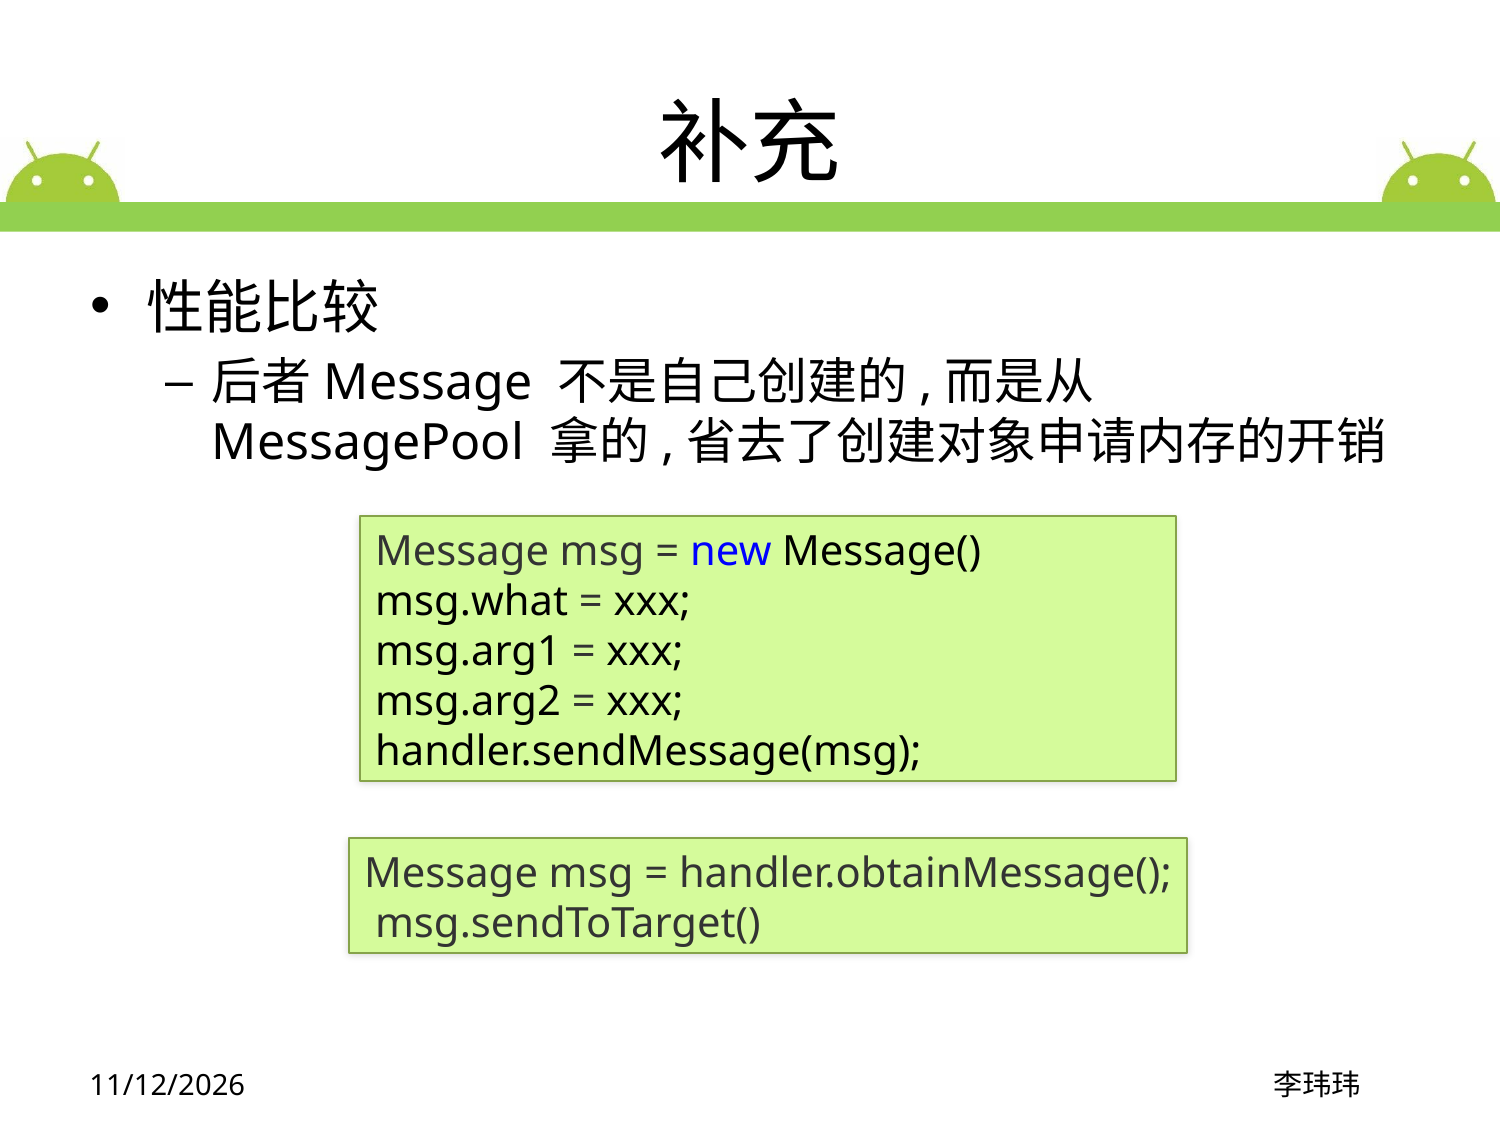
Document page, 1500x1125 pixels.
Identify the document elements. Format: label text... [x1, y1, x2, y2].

picture [0, 137, 75, 202]
list 性能比较 后者Message 不是自己创建的,而是从MessagePool 拿的,省去了创建对象申请内存的开销 [75, 262, 1425, 1125]
text_box Message msg = handler.obtainMessage(); msg.sendToTarget() [348, 837, 1188, 954]
title 补充 [75, 45, 1425, 233]
text_box Message msg = new Message() msg.what = xxx; msg.arg1 = xxx; msg.arg2 = xxx; handler.sendMessage(msg); [359, 515, 1177, 782]
picture [1425, 137, 1500, 202]
